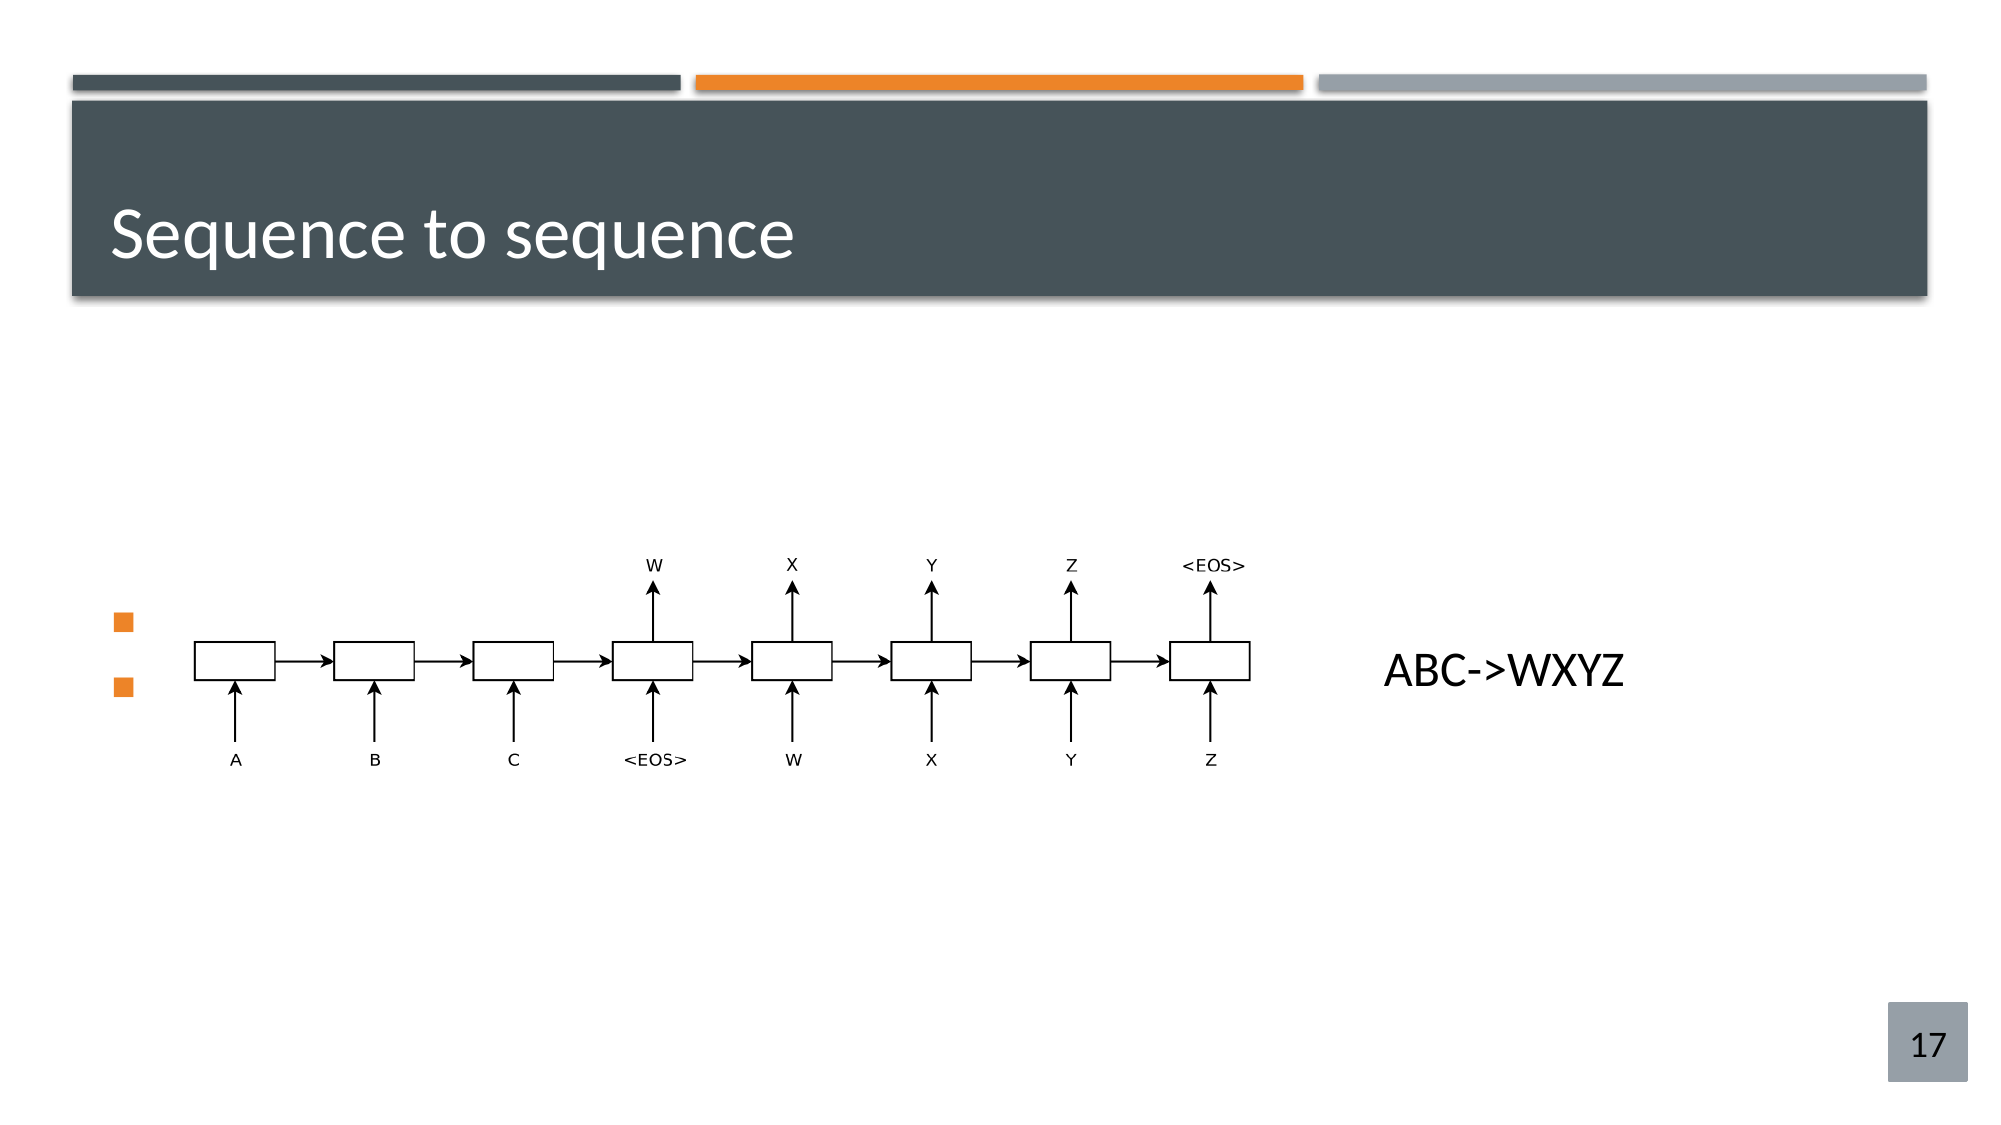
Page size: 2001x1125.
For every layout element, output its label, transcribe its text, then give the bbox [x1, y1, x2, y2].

text_box ABC->WXYZ [1369, 629, 1689, 704]
title Sequence to sequence [95, 115, 1905, 282]
picture [136, 509, 1277, 788]
list Machine translation Encoder & decoder [95, 357, 1905, 962]
text_box 17 [1888, 1002, 1968, 1082]
